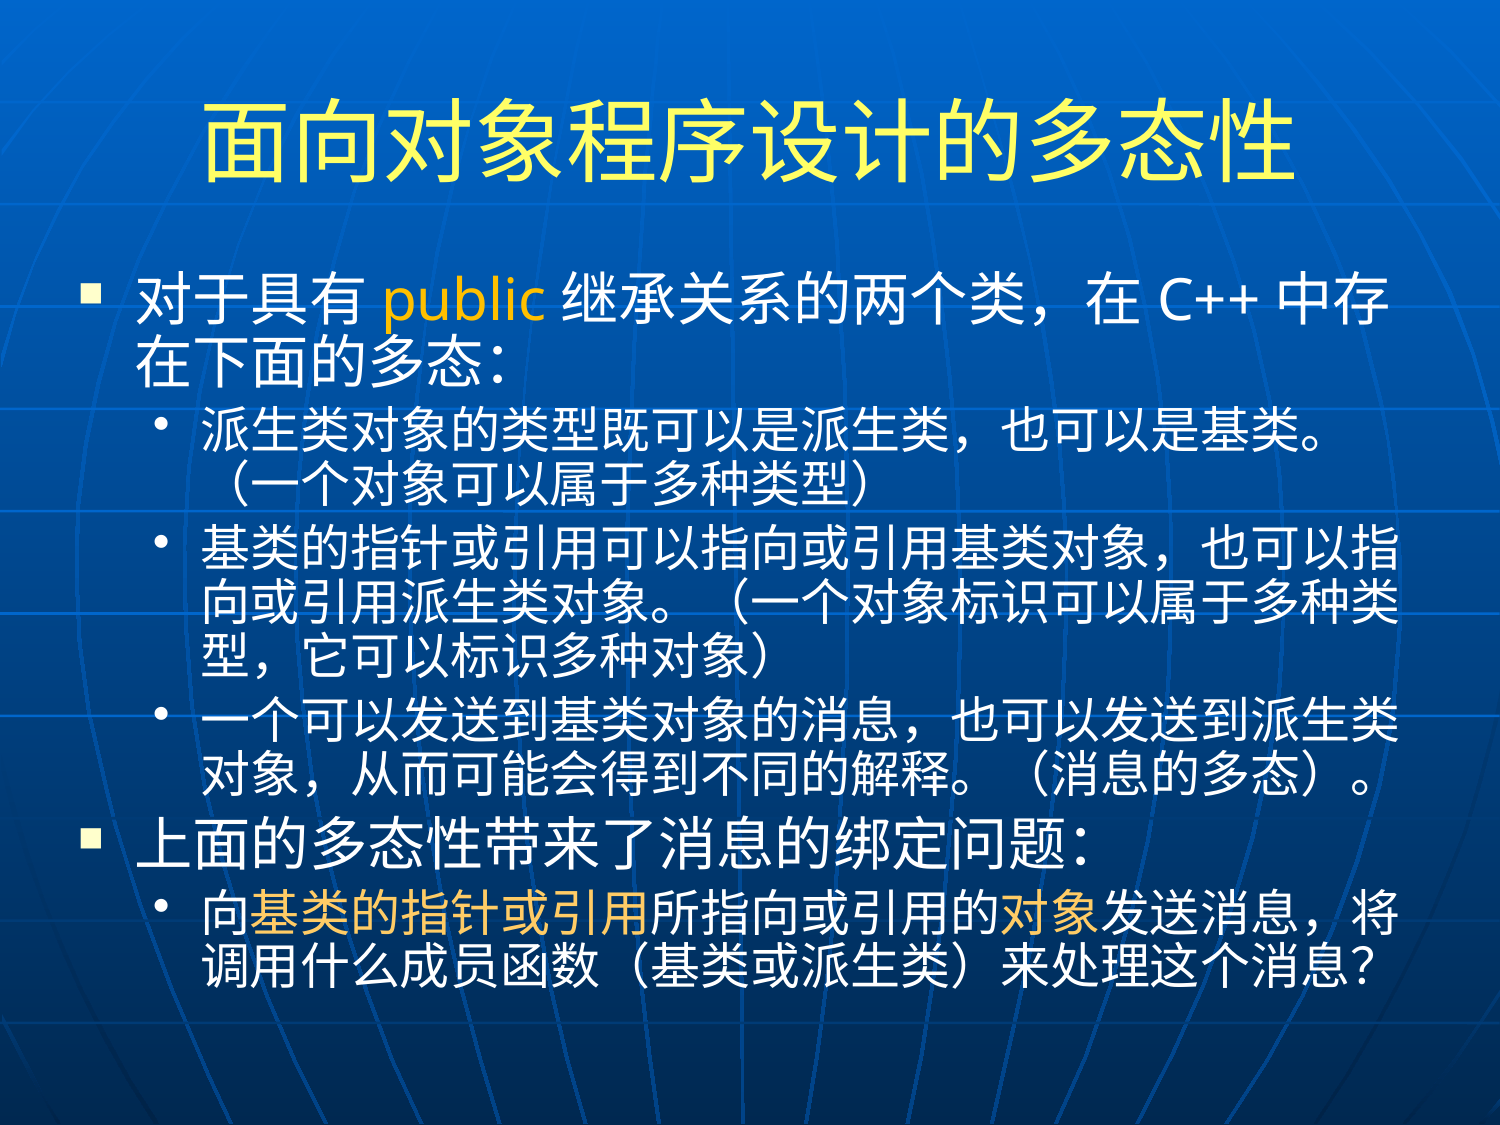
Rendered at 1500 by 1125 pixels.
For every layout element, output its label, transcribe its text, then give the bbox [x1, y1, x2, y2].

list 对于具有public继承关系的两个类，在C++中存在下面的多态： 派生类对象的类型既可以是派生类，也可以是基类。（一个对象可以属于多种类型） 基类的指针或引用可以指向或引用基类对象，也可以指向或引用派生类对象。（一个对象标识可以属于多种类型，它可以标识多种对象） 一个可以发送到基类对象的消息，也可以发送到派生类对象，从而可能会得到不同的解释。（消息的多态）。 上面的多态性带来了消息的绑定问题： 向基类的指针或引用所指向或引用的对象发送消息，将调用什么成员函数（基类或派生类）来处理这个消息？ [62, 262, 1448, 1059]
title 面向对象程序设计的多态性 [74, 45, 1426, 233]
